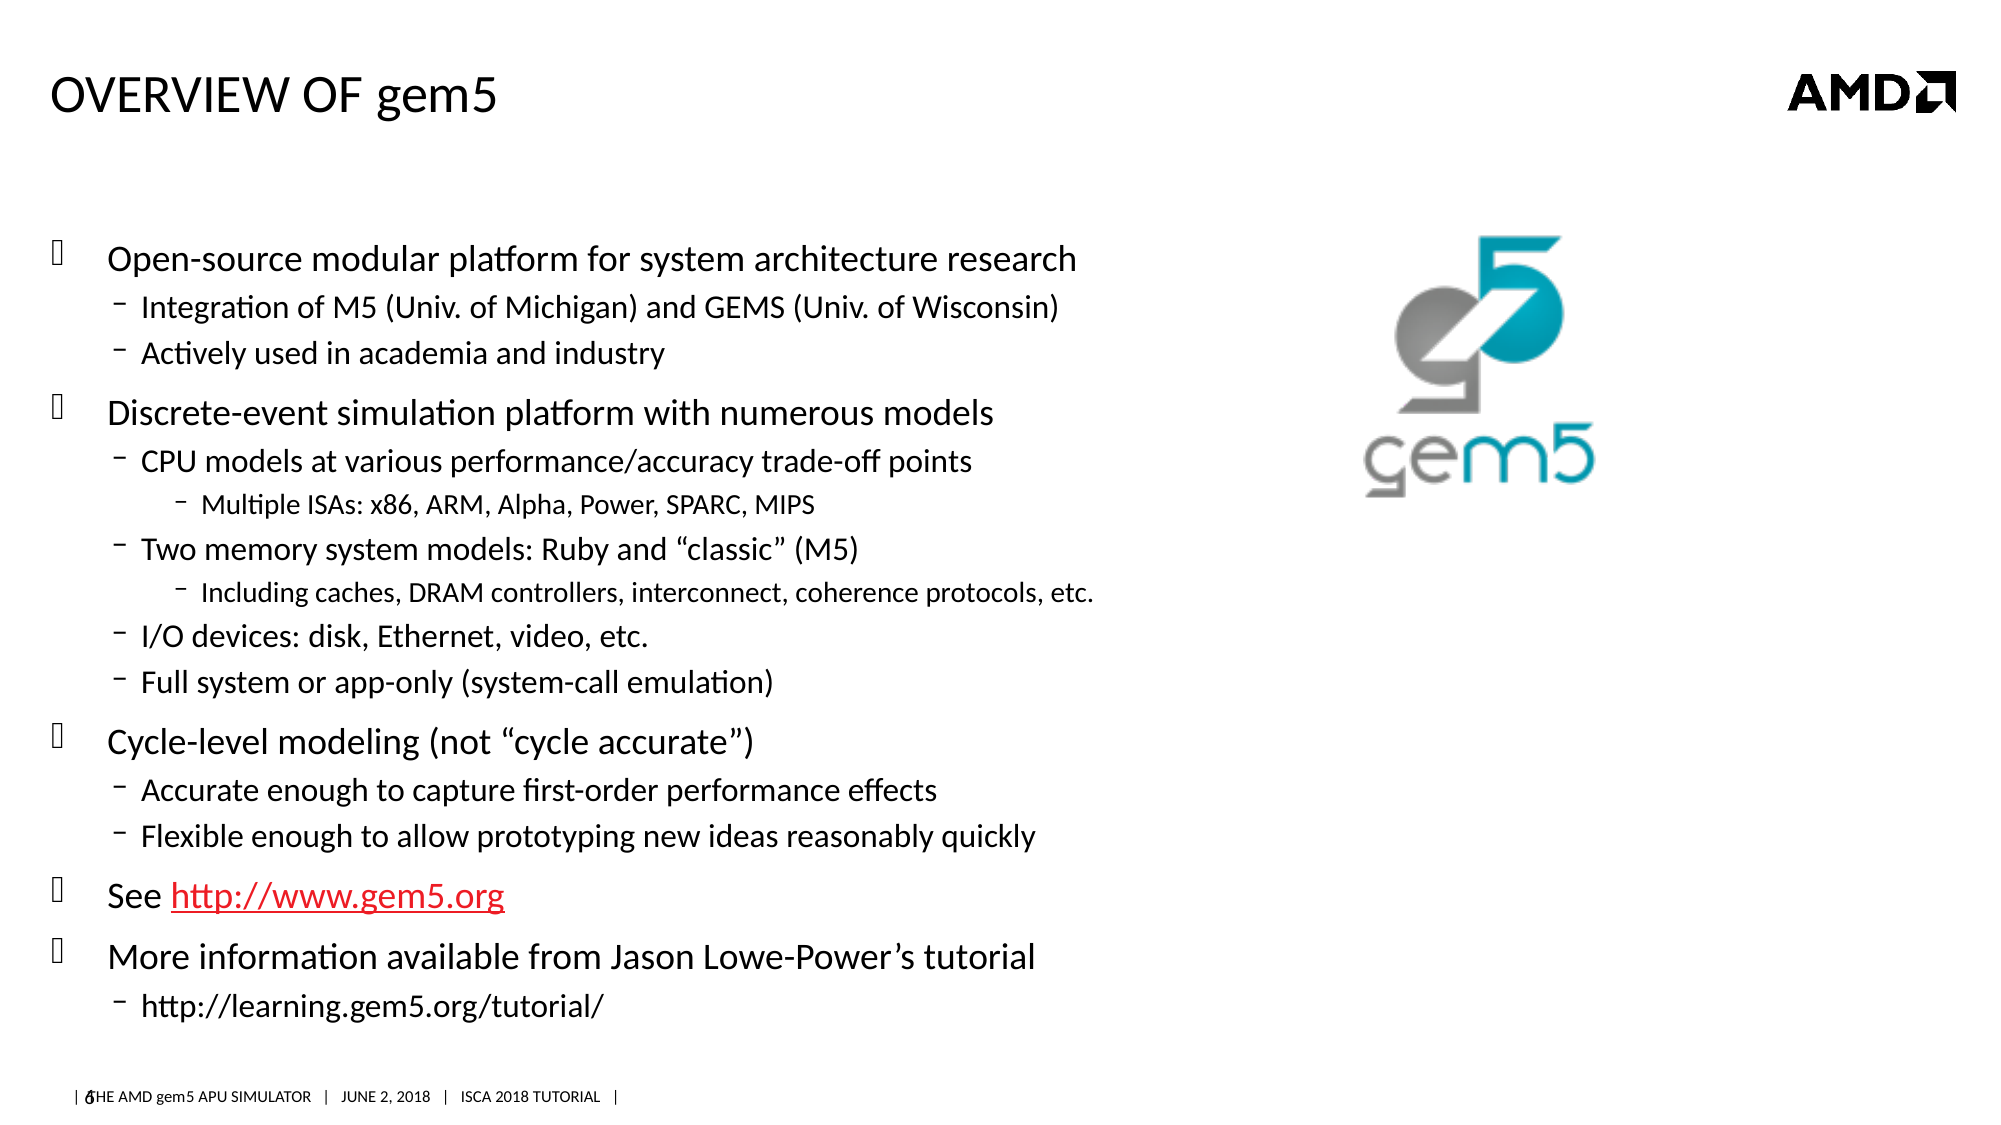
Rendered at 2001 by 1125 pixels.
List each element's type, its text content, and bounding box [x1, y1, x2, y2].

title Overview of gem5 [50, 45, 1761, 124]
picture [1787, 71, 1956, 113]
picture [1338, 226, 1621, 508]
list Open-source modular platform for system architecture research Integration of M5 (Univ. of Michigan) and GEMS (Univ. of Wisconsin) Actively used in academia and industry Discrete-event simulation platform with numerous models CPU models at various performance/accuracy trade-off points Multiple ISAs: x86, ARM, Alpha, Power, SPARC, MIPS Two memory system models: Ruby and “classic” (M5) Including caches, DRAM controllers, interconnect, coherence protocols, etc. I/O devices: disk, Ethernet, video, etc. Full system or app-only (system-call emulation) Cycle-level modeling (not “cycle accurate”) Accurate enough to capture first-order performance effects Flexible enough to allow prototyping new ideas reasonably quickly See http://www.gem5.org More information available from Jason Lowe-Power’s tutorial http://learning.gem5.org/tutorial/ [51, 226, 1912, 1037]
